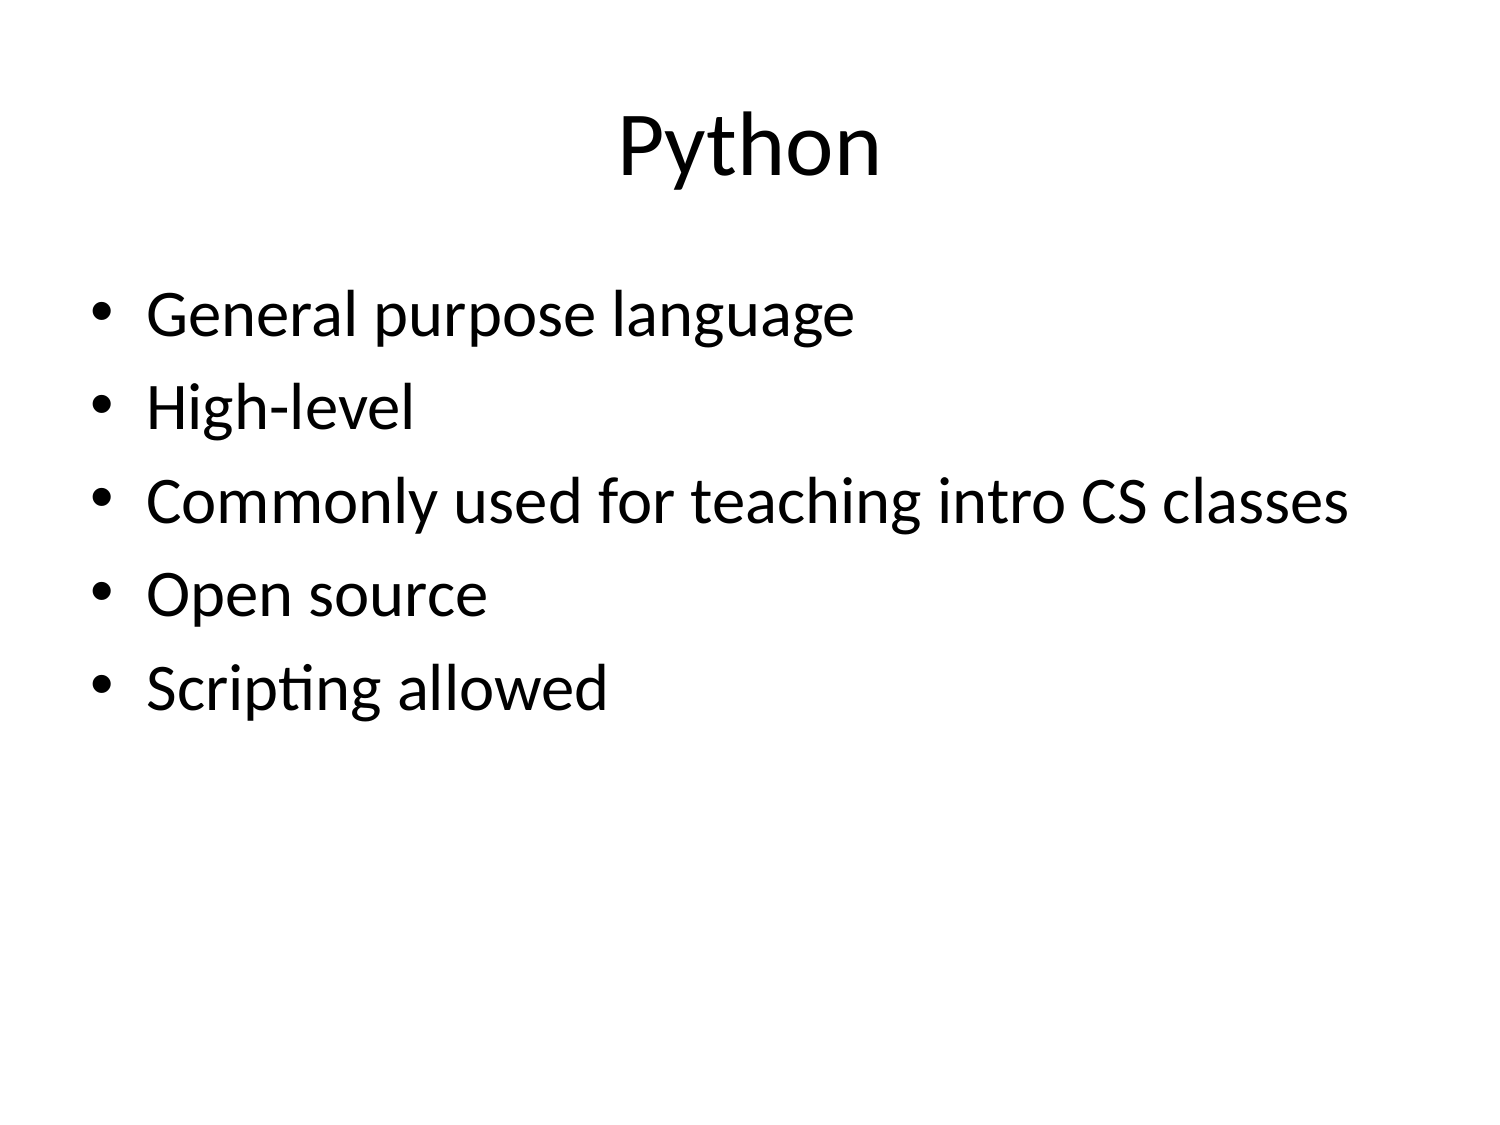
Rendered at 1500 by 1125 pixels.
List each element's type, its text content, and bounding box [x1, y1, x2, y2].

list General purpose language High-level Commonly used for teaching intro CS classes Open source Scripting allowed [75, 262, 1425, 1005]
title Python [75, 45, 1425, 233]
